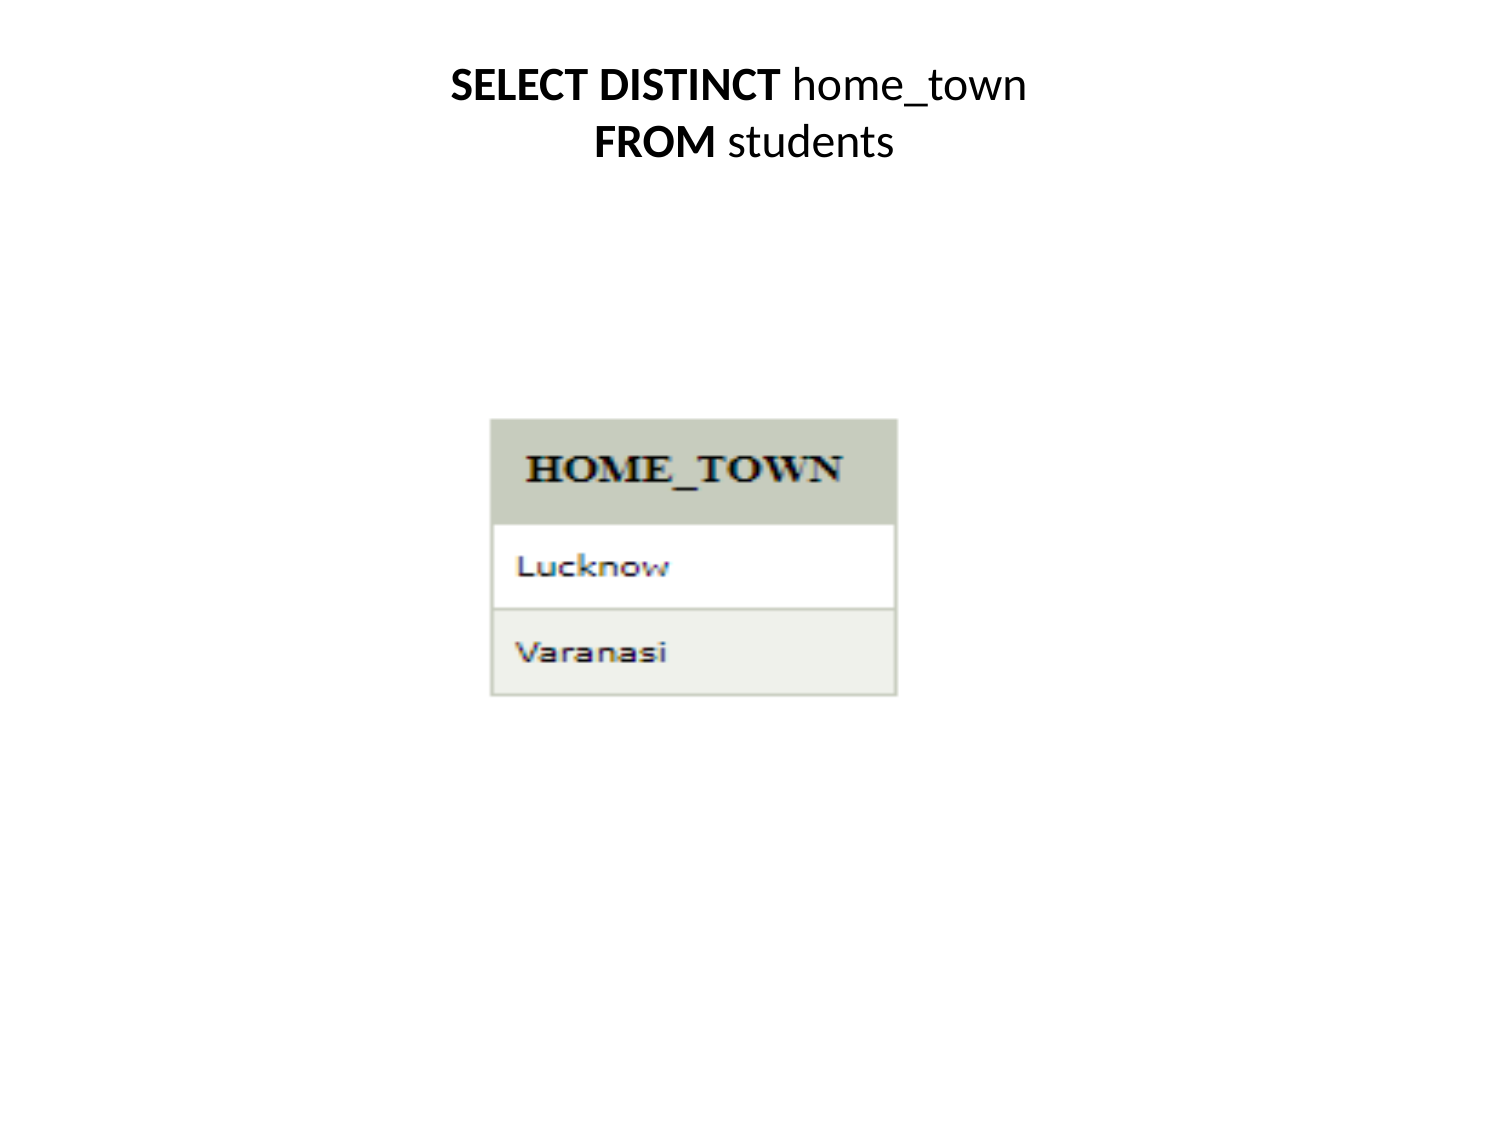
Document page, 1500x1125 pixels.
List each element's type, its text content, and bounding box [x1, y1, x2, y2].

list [466, 396, 940, 723]
title SELECT DISTINCT home_town FROM students [75, 45, 1425, 233]
